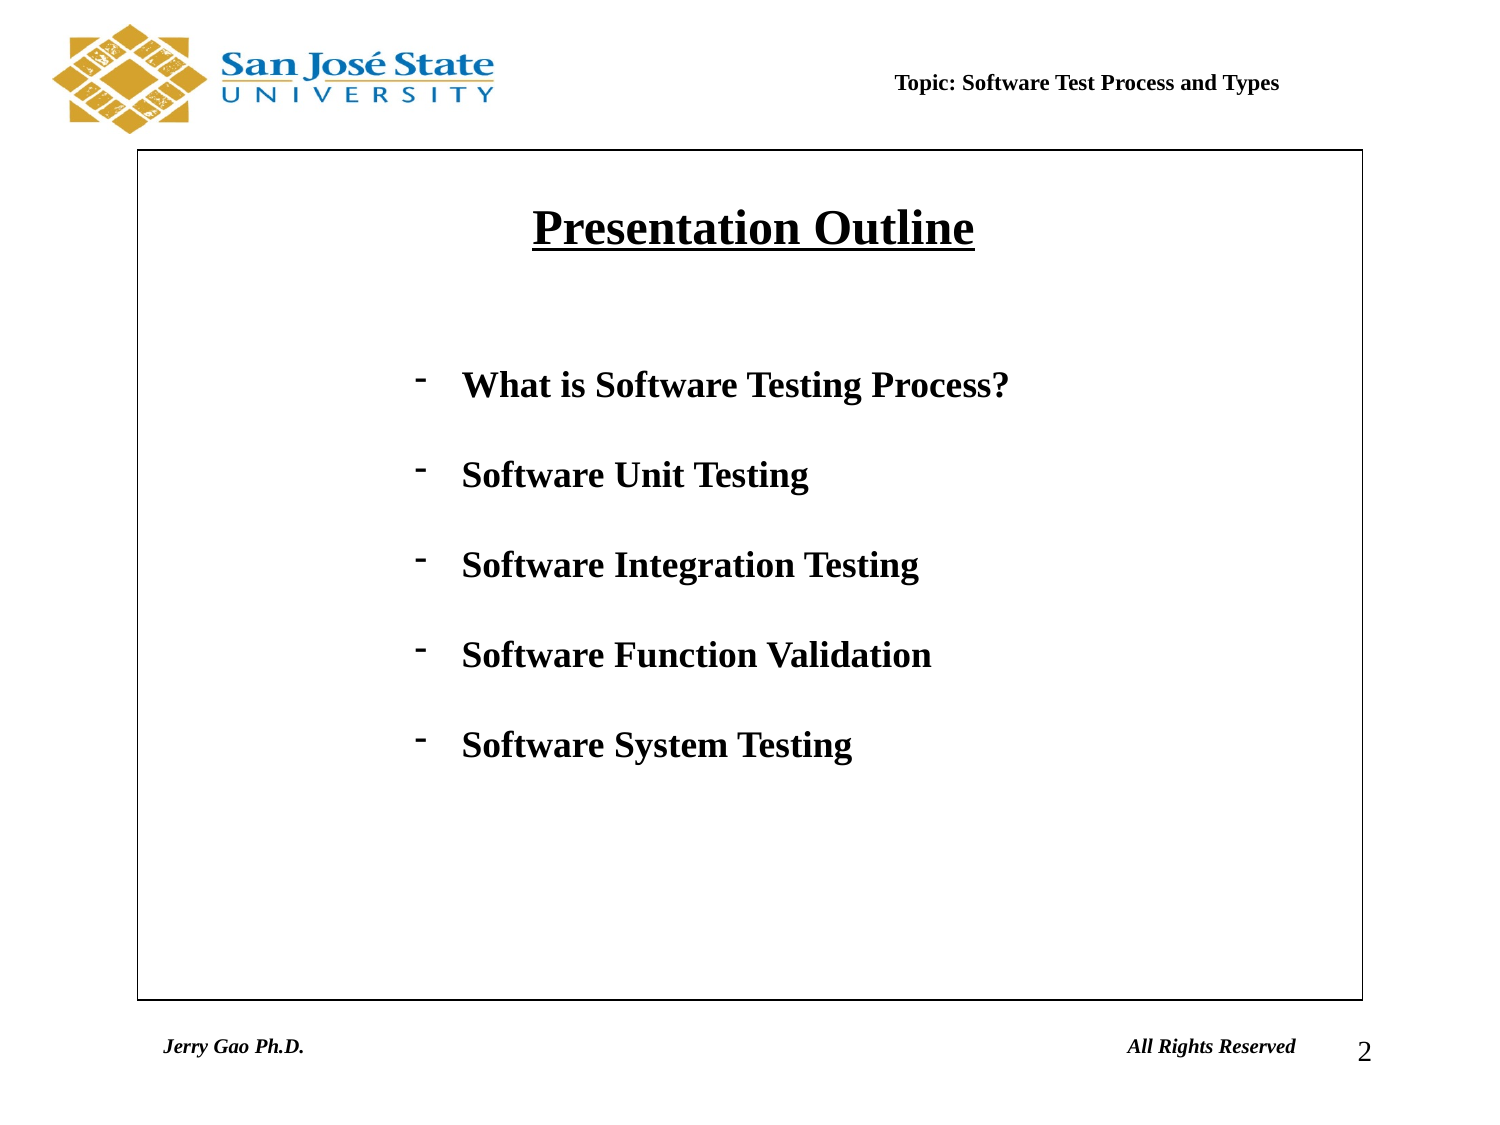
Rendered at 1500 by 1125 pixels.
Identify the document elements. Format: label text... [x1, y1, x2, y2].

text_box [137, 149, 1363, 1000]
slide_number 2 [1074, 1025, 1388, 1100]
text_box Jerry Gao Ph.D. [148, 1025, 329, 1065]
text_box Topic: Software Test Process and Types [812, 62, 1363, 100]
picture [52, 24, 495, 135]
text_box All Rights Reserved [1112, 1025, 1311, 1065]
